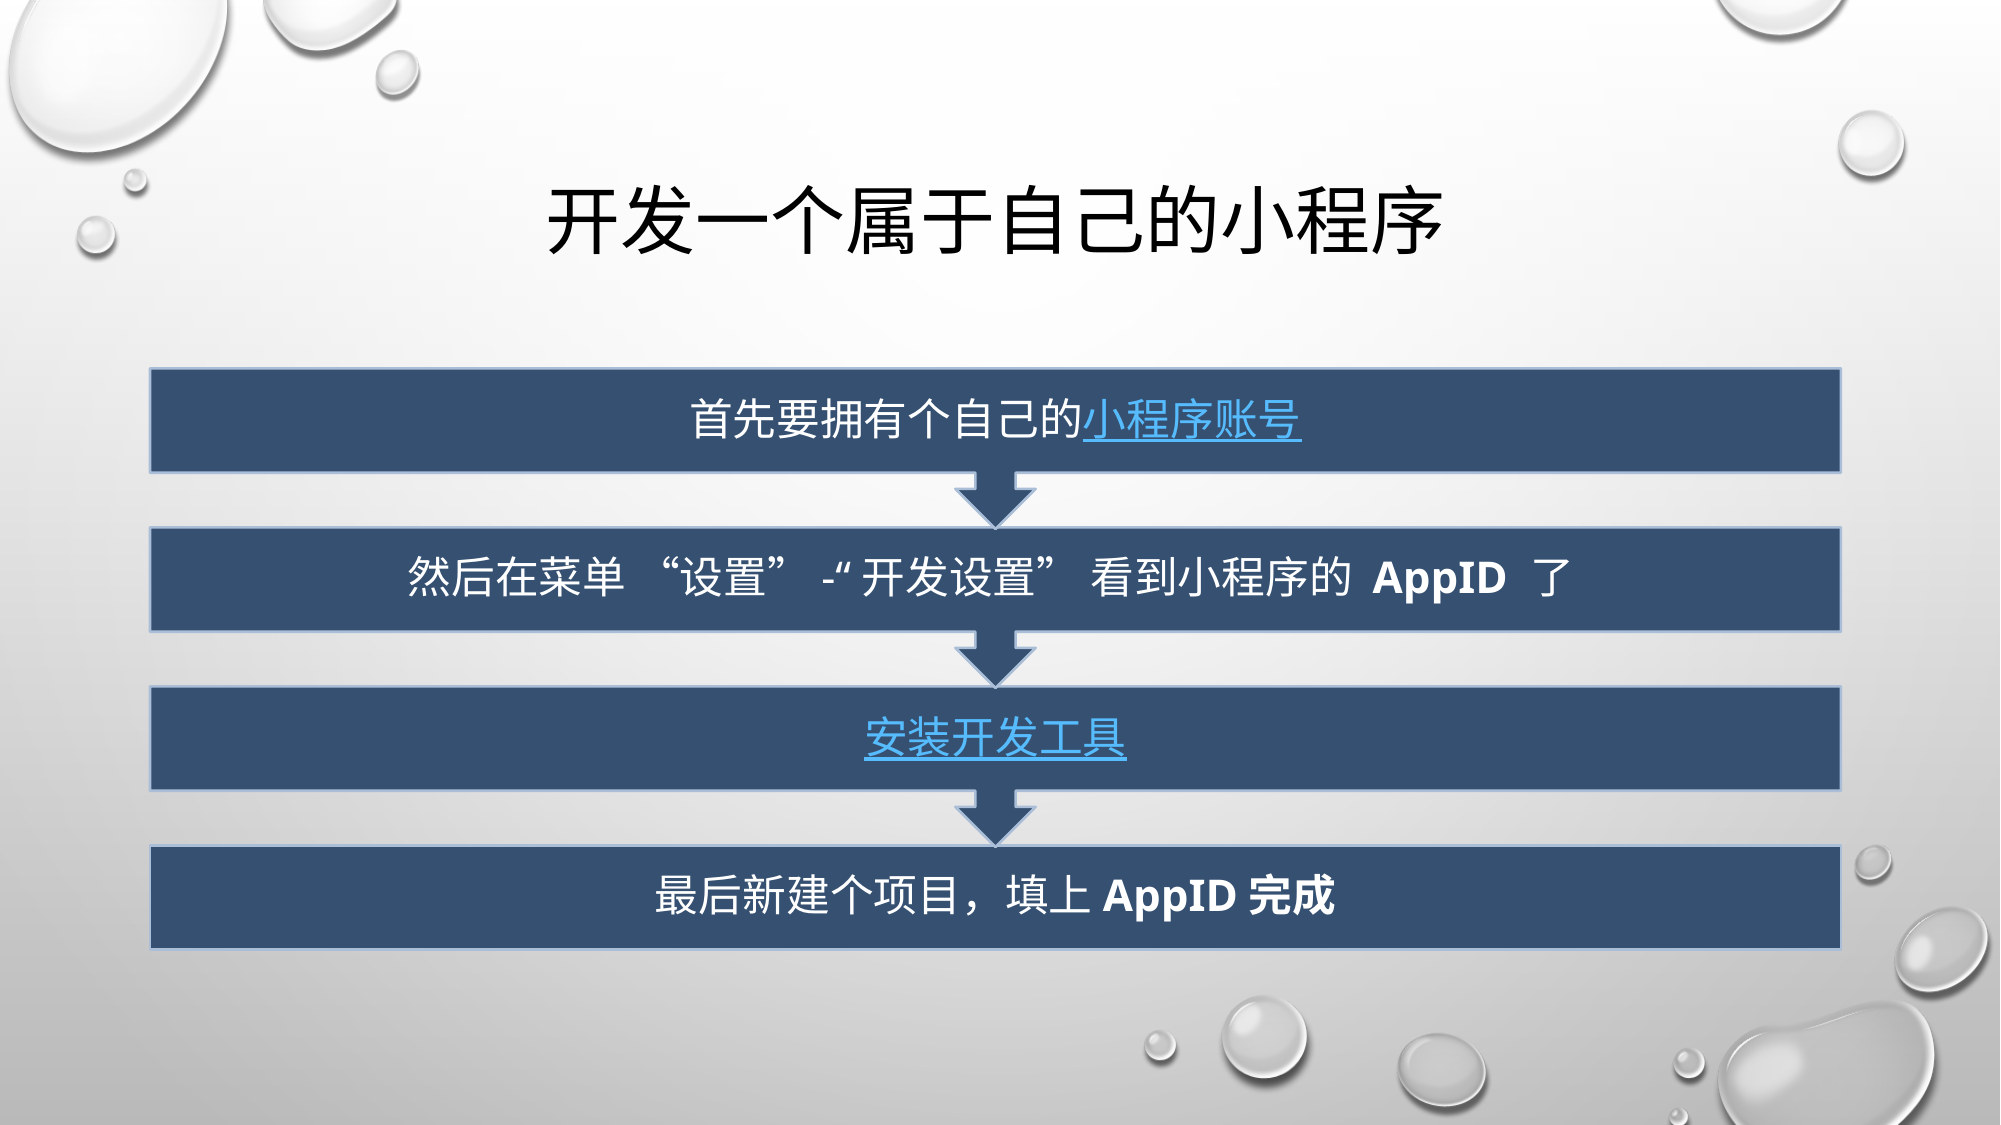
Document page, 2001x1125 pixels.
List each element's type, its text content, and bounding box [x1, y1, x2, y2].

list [149, 367, 1842, 951]
title 开发一个属于自己的小程序 [173, 136, 1818, 312]
picture [0, 0, 2000, 1125]
